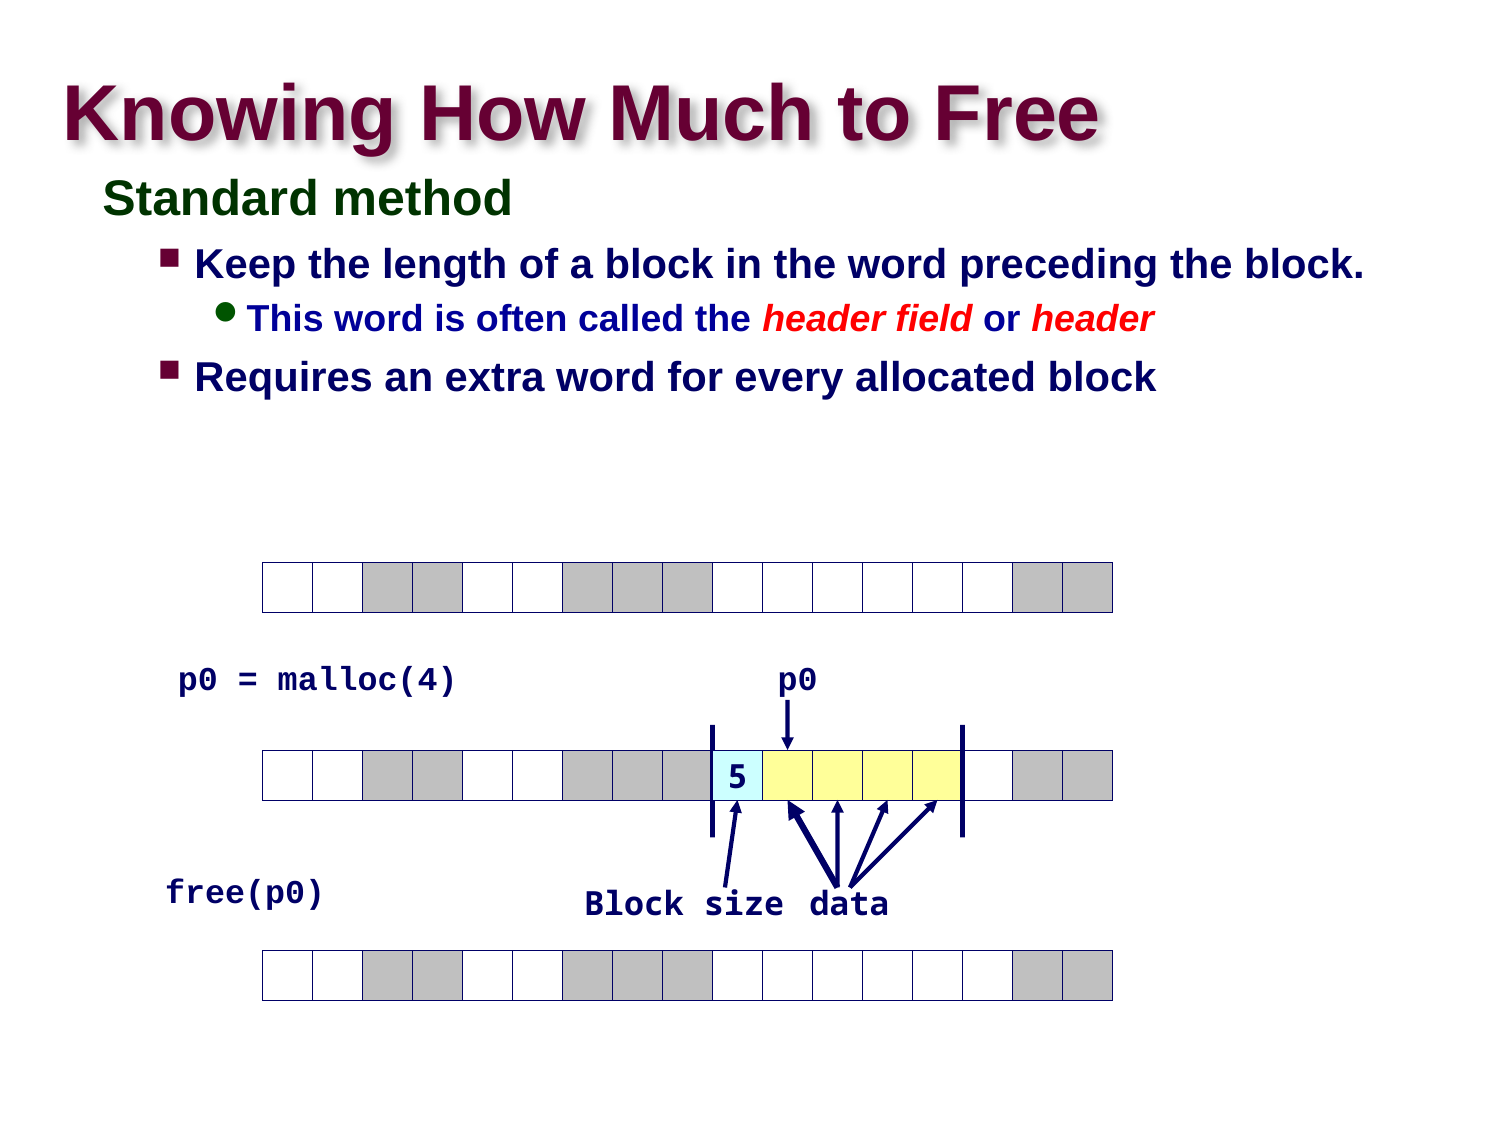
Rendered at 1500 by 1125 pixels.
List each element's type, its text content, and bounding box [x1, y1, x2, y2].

text_box [512, 950, 562, 1000]
text_box [462, 750, 512, 800]
text_box [512, 562, 562, 613]
text_box [612, 562, 662, 613]
text_box 5 [712, 750, 763, 800]
text_box [812, 562, 862, 613]
text_box [963, 750, 1012, 800]
text_box [851, 799, 938, 887]
text_box [562, 562, 612, 613]
text_box [512, 750, 562, 800]
text_box [1062, 750, 1113, 800]
text_box [462, 950, 512, 1000]
text_box [763, 750, 812, 800]
text_box [1012, 950, 1062, 1000]
text_box [612, 950, 662, 1000]
text_box [781, 699, 794, 751]
list Standard method Keep the length of a block in the word preceding the block. This word is often called the header field or header Requires an extra word for every allocated block [87, 162, 1442, 488]
text_box [262, 562, 312, 613]
text_box [312, 562, 362, 613]
text_box [262, 750, 312, 800]
text_box [312, 750, 362, 800]
text_box [612, 750, 662, 800]
text_box [812, 950, 862, 1000]
text_box [562, 750, 612, 800]
text_box [662, 950, 712, 1000]
text_box [1012, 750, 1062, 800]
text_box [262, 950, 312, 1000]
text_box [662, 750, 712, 800]
text_box [912, 750, 962, 800]
text_box [412, 750, 462, 800]
text_box [912, 562, 962, 613]
text_box [362, 562, 412, 613]
text_box p0 = malloc(4) [163, 649, 473, 705]
text_box [412, 950, 462, 1000]
text_box [812, 750, 862, 800]
text_box [962, 562, 1012, 613]
title Knowing How Much to Free [62, 68, 1240, 163]
text_box [662, 562, 712, 613]
text_box [412, 562, 462, 613]
text_box [787, 799, 837, 887]
text_box data [794, 874, 905, 930]
text_box [862, 950, 912, 1000]
text_box [831, 799, 844, 888]
text_box free(p0) [150, 862, 341, 918]
text_box [849, 799, 889, 888]
text_box [312, 950, 362, 1000]
text_box [912, 950, 962, 1000]
text_box [862, 562, 912, 613]
text_box [724, 800, 742, 888]
text_box p0 [762, 649, 833, 705]
text_box [1012, 562, 1062, 613]
text_box [362, 750, 412, 800]
text_box [763, 950, 812, 1000]
text_box [712, 562, 763, 613]
text_box [712, 950, 763, 1000]
text_box [862, 750, 912, 800]
text_box [462, 562, 512, 613]
text_box [362, 950, 412, 1000]
text_box [562, 950, 612, 1000]
text_box [763, 562, 812, 613]
text_box [1062, 562, 1113, 613]
text_box Block size [569, 874, 794, 930]
text_box [1062, 950, 1113, 1000]
text_box [962, 950, 1012, 1000]
